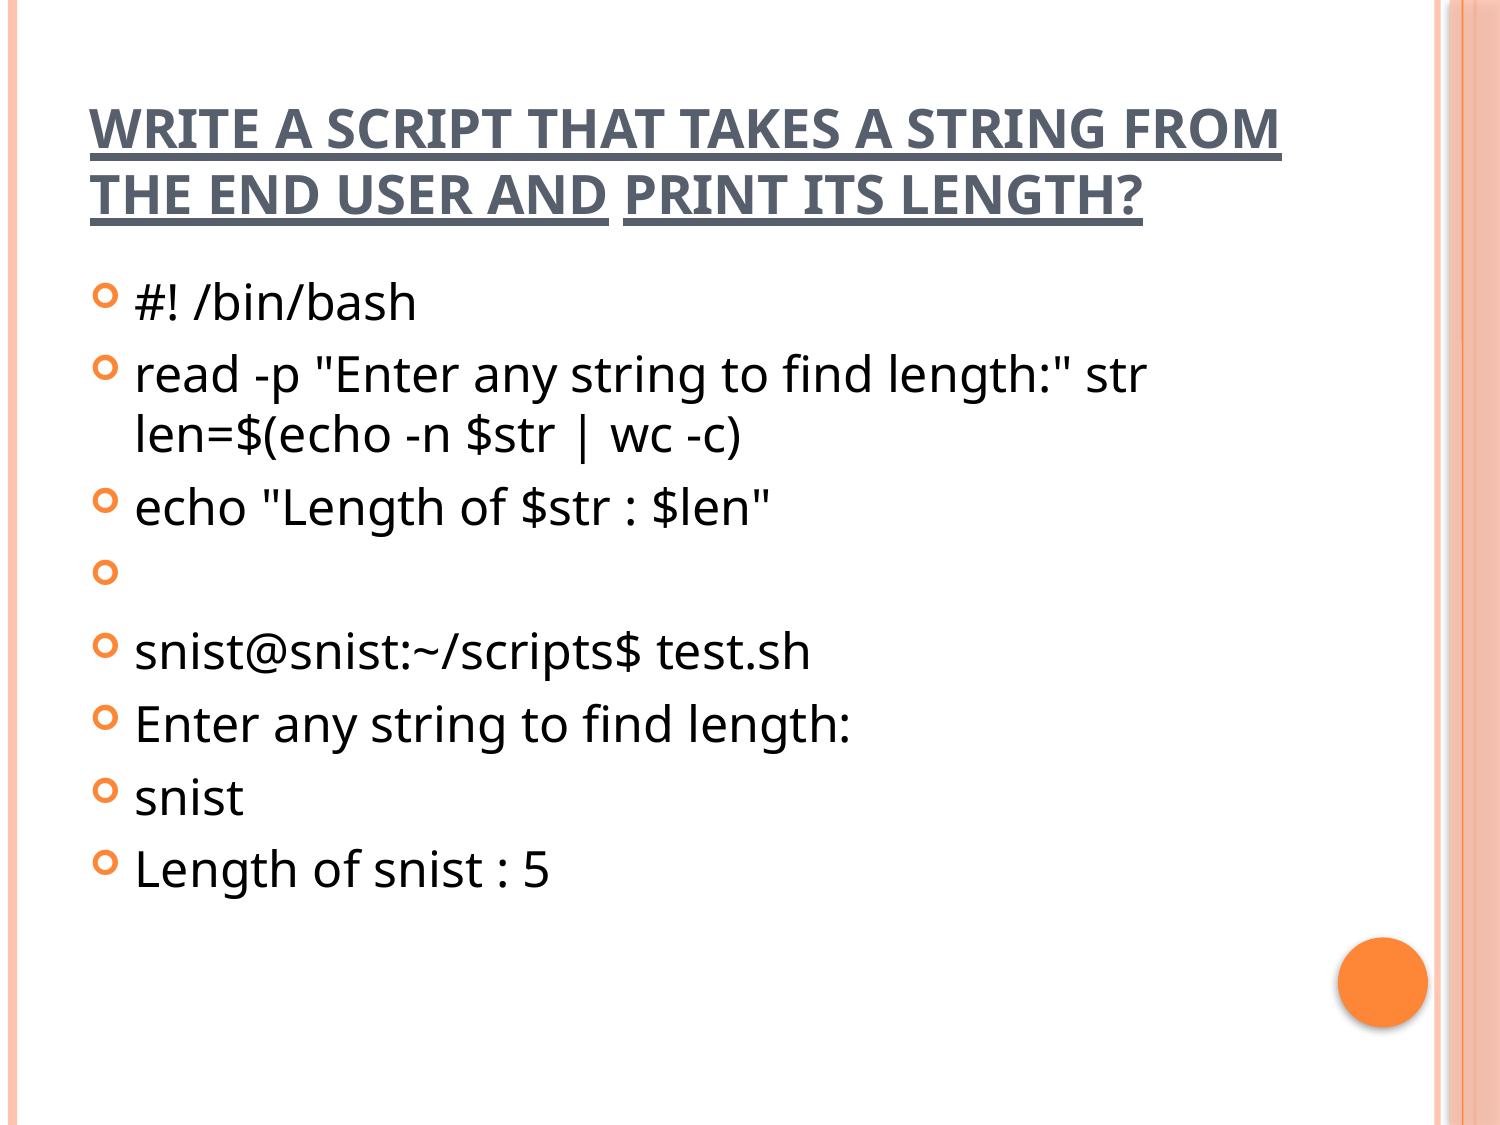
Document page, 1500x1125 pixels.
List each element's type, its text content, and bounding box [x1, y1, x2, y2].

title Write a Script that takes a String from the End User and Print its Length? [75, 45, 1300, 233]
list #! /bin/bash read -p "Enter any string to find length:" str len=$(echo -n $str | wc -c) echo "Length of $str : $len" snist@snist:~/scripts$ test.sh Enter any string to find length: snist Length of snist : 5 [75, 262, 1300, 1062]
